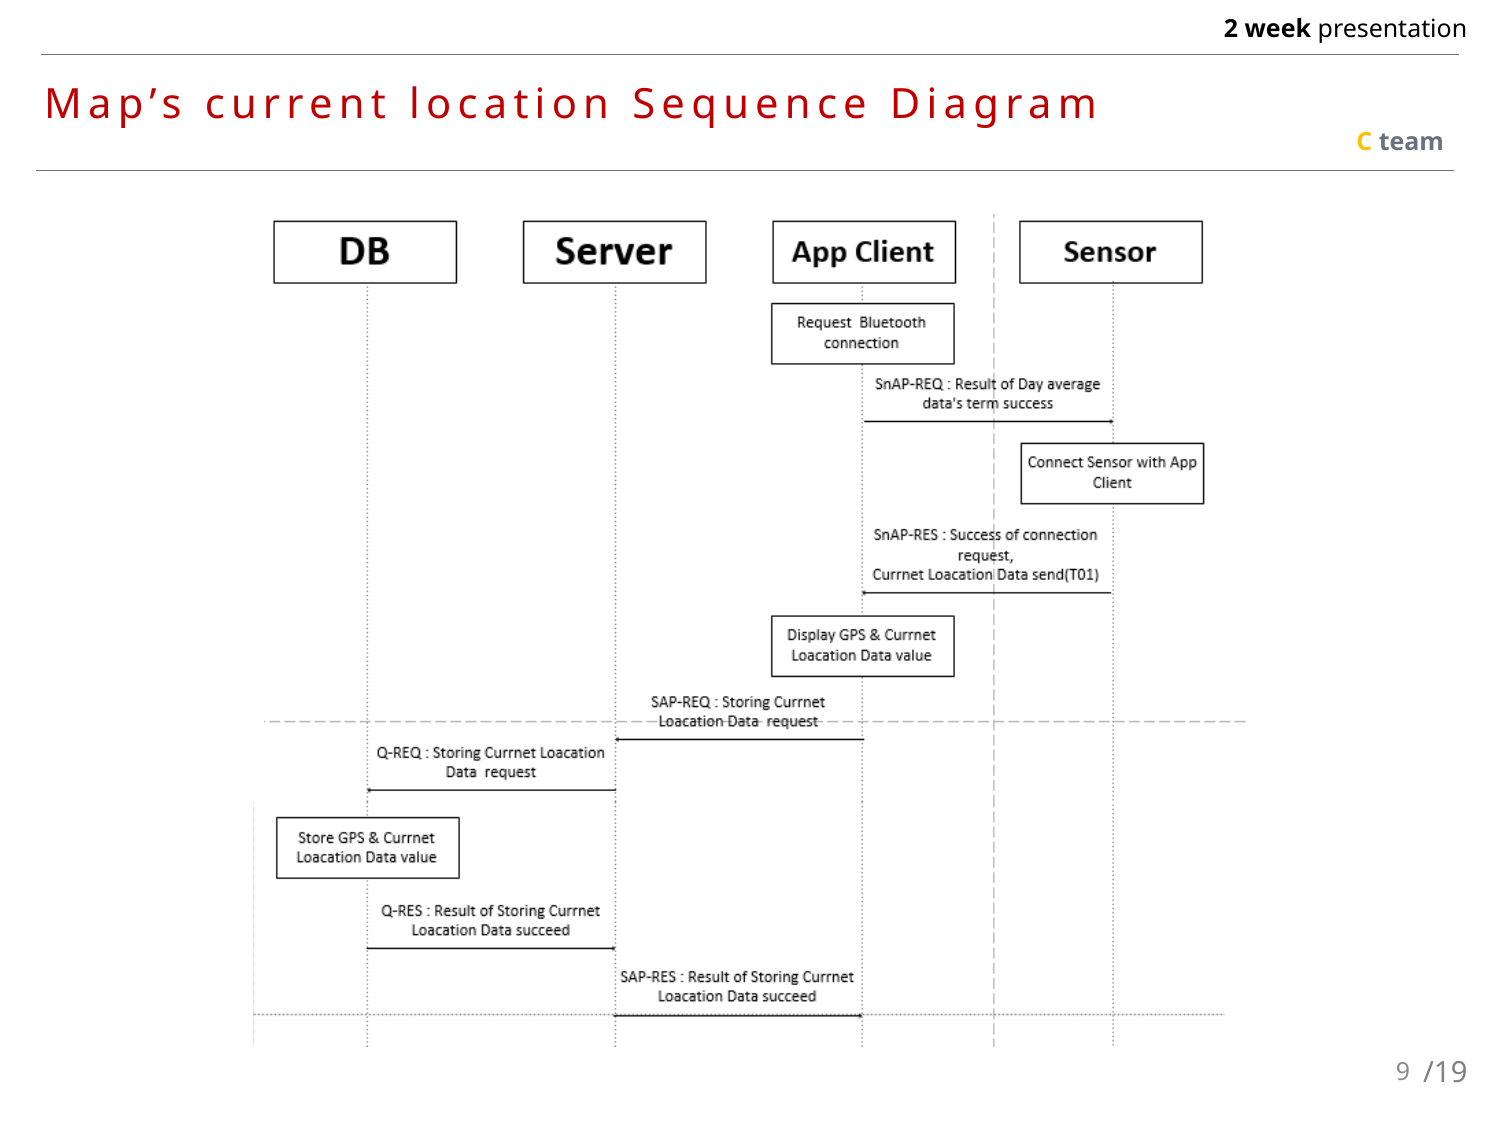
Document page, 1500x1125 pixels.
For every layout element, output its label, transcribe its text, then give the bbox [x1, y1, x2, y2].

text_box C team [1151, 123, 1459, 163]
text_box Map’s current location Sequence Diagram [29, 75, 1258, 136]
text_box /19 [1408, 1046, 1500, 1096]
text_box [253, 214, 1247, 1048]
slide_number 9 [1074, 1042, 1425, 1103]
